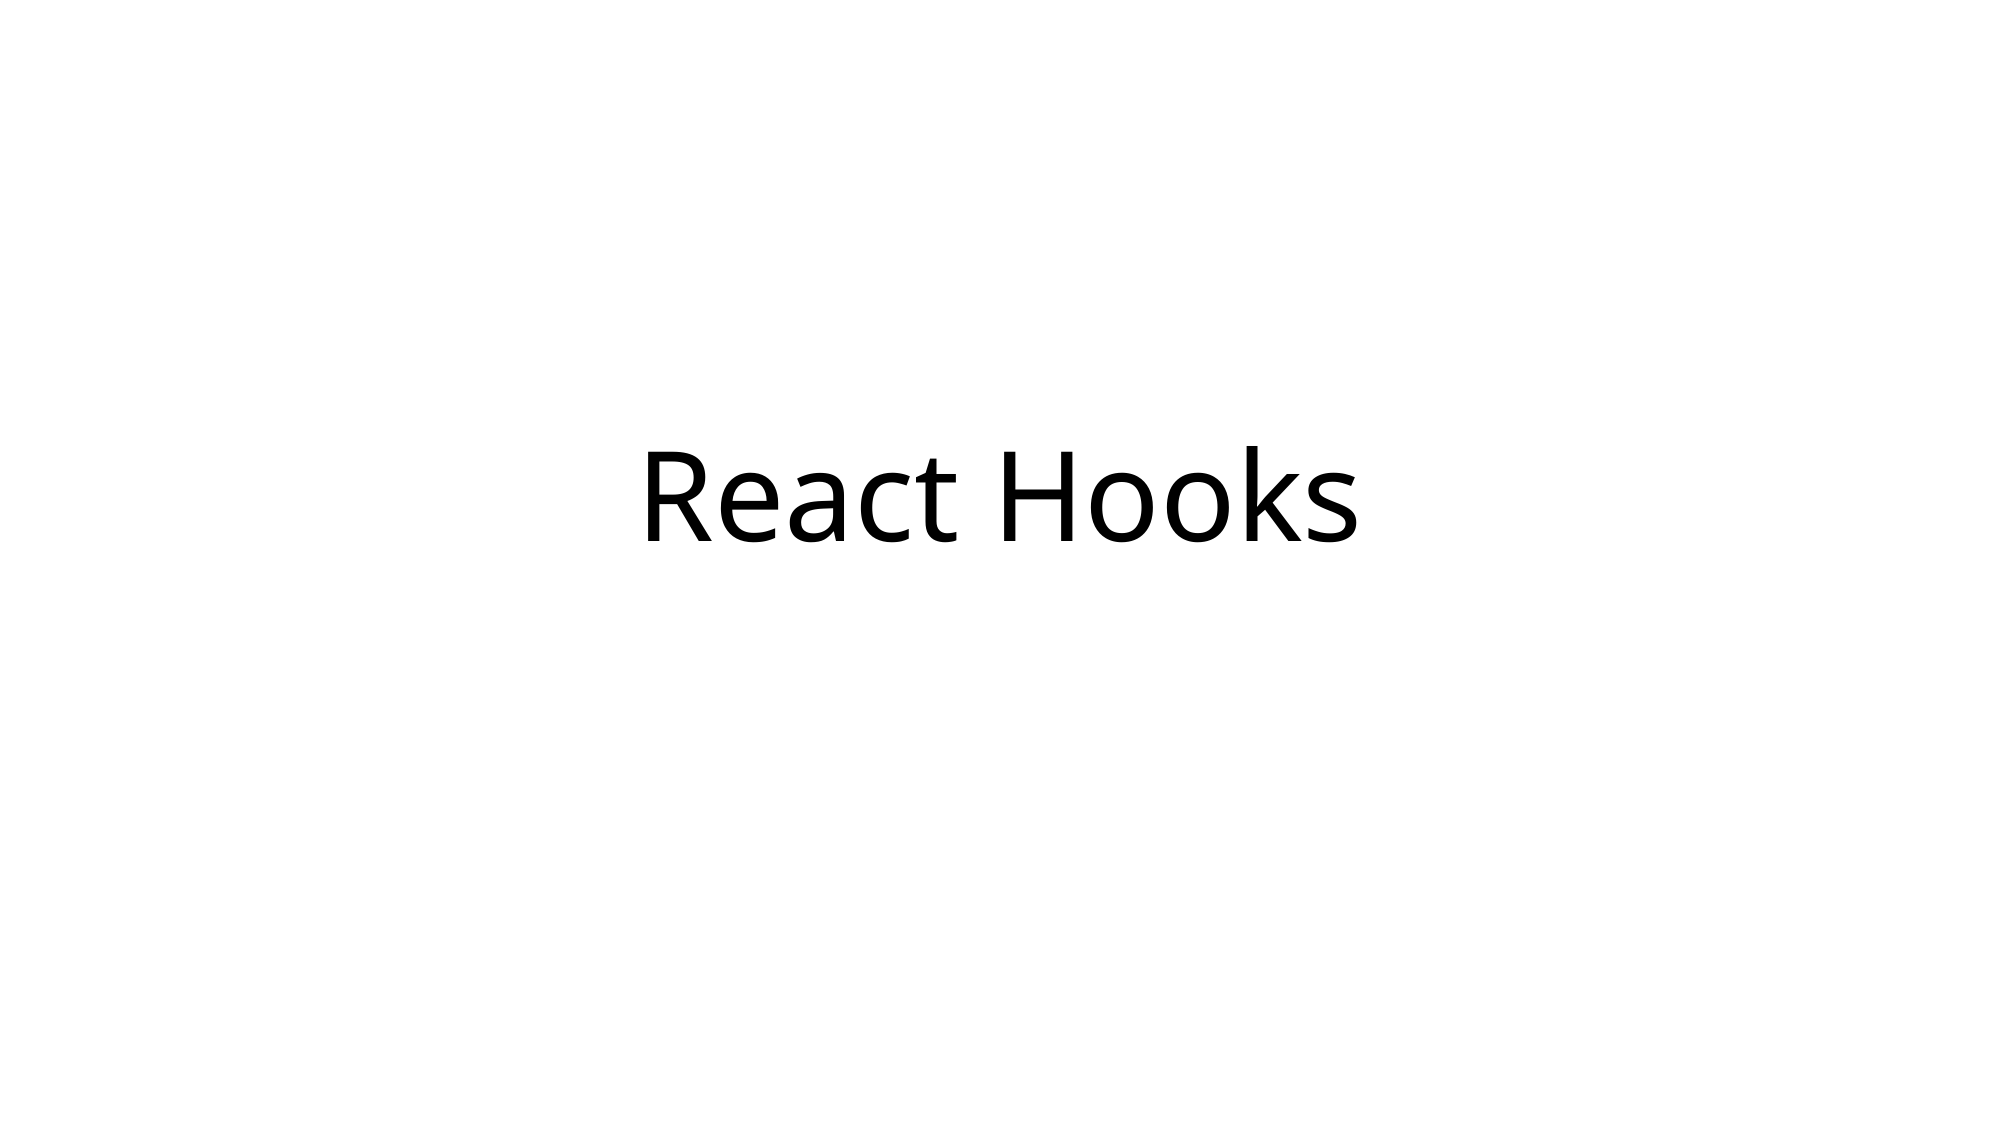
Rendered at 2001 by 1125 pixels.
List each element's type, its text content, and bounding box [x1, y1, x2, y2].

title React Hooks [249, 184, 1750, 576]
